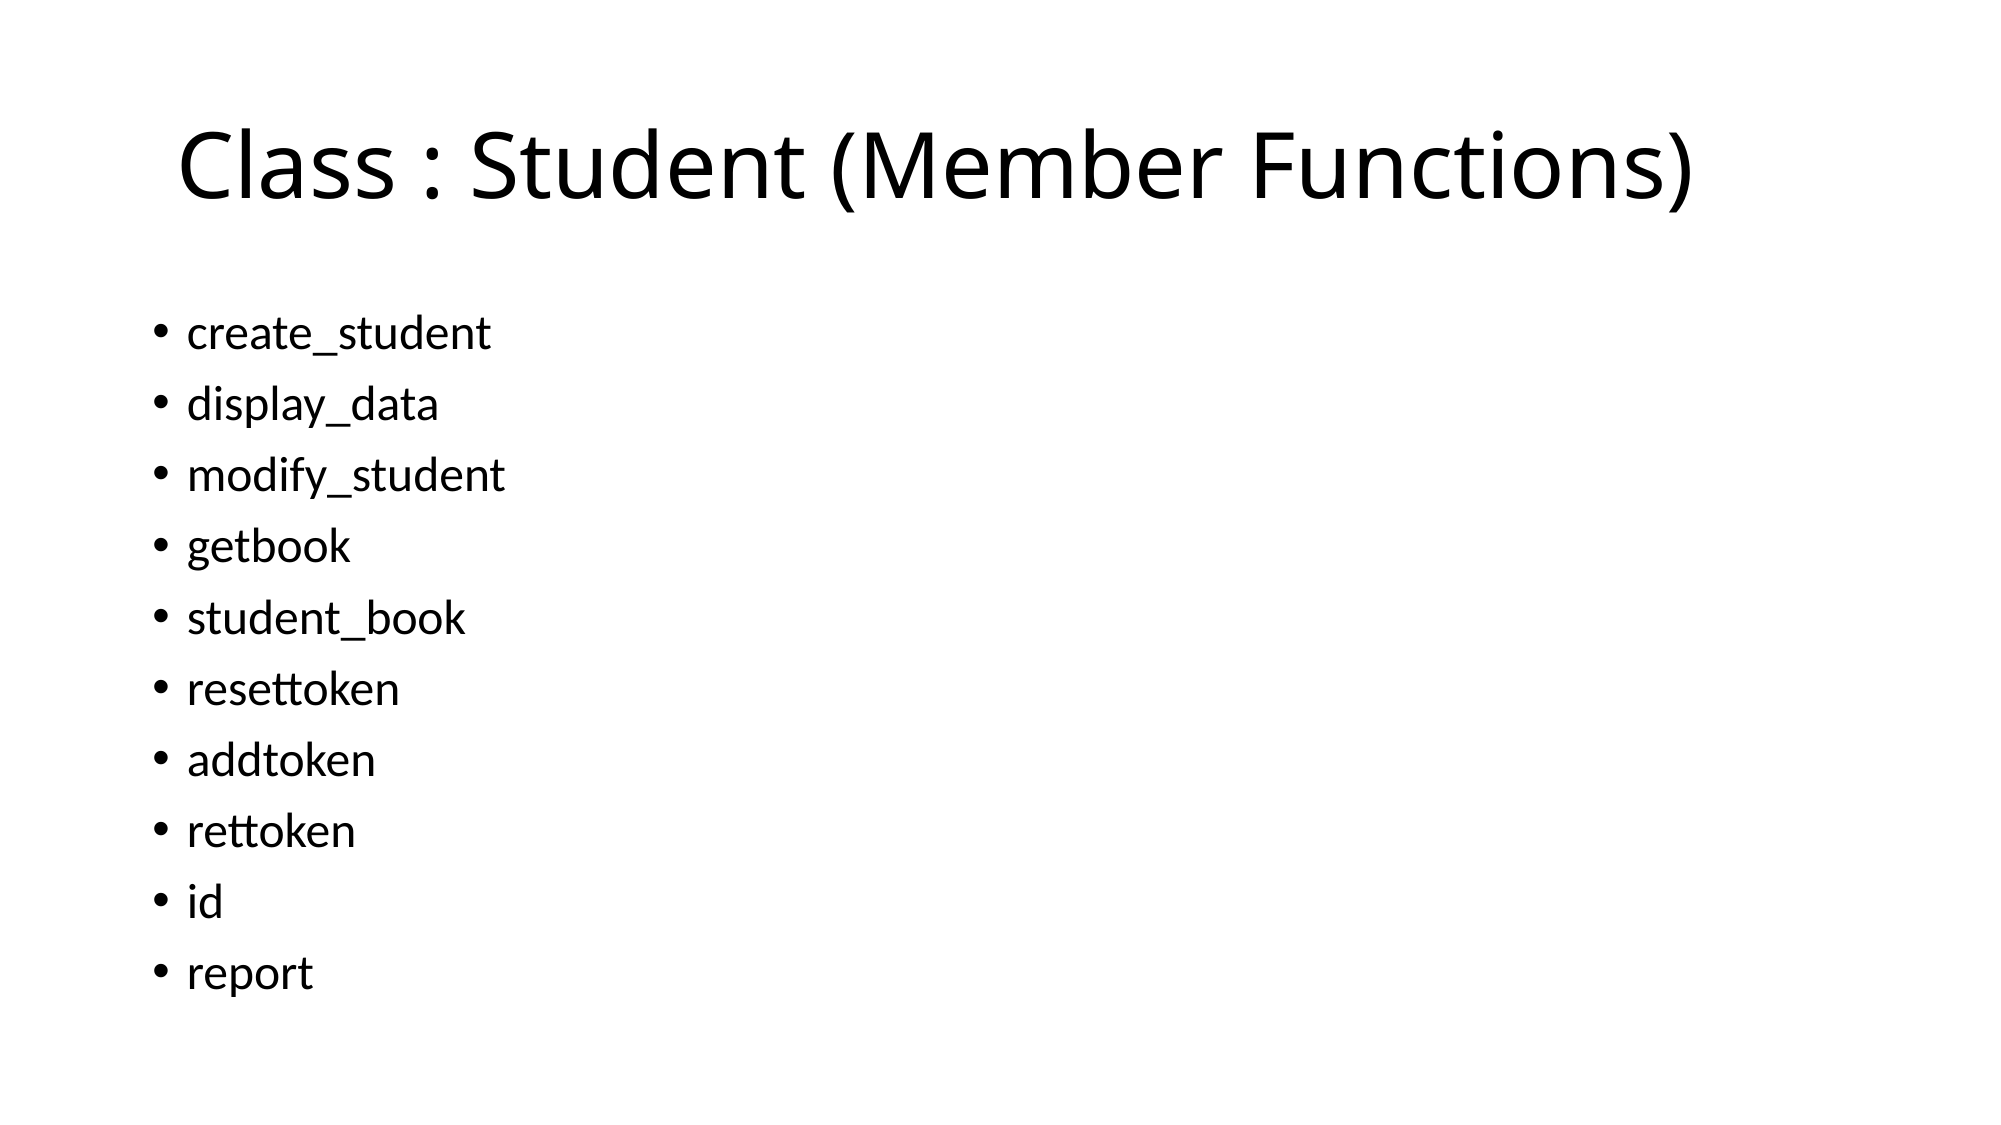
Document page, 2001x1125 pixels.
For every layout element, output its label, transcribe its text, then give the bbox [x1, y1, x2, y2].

title Class : Student (Member Functions) [137, 59, 1863, 278]
list create_student display_data modify_student getbook student_book resettoken addtoken rettoken id report [137, 299, 1863, 1014]
